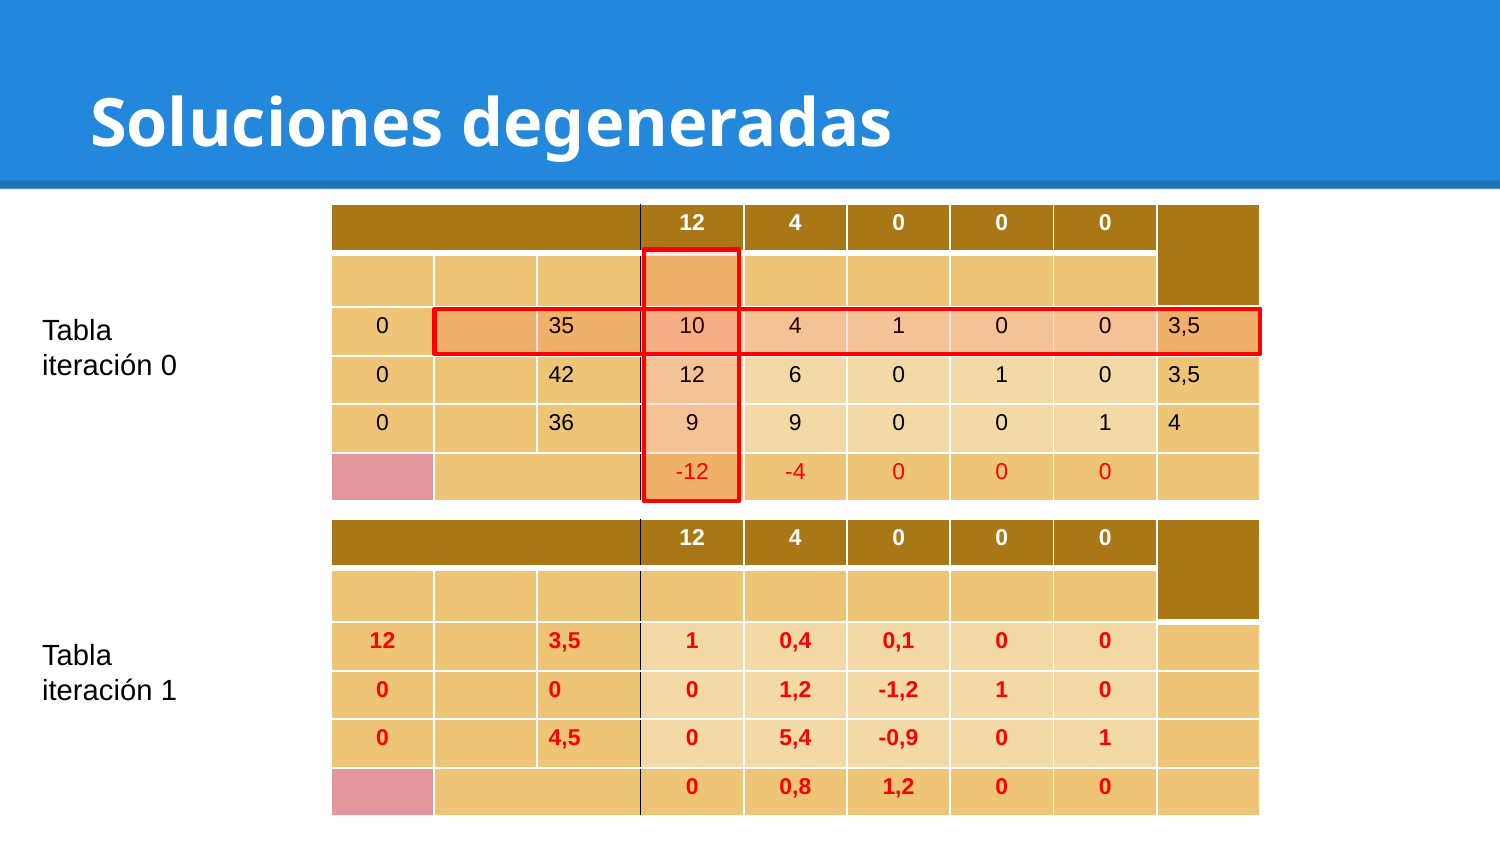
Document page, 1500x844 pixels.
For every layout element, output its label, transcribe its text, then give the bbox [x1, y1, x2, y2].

text_box Tabla iteración 1 [27, 628, 193, 714]
text_box [432, 307, 642, 356]
text_box [741, 307, 1262, 356]
text_box [642, 247, 741, 503]
title Soluciones degeneradas [75, 33, 1425, 175]
text_box Tabla iteración 0 [27, 304, 193, 389]
